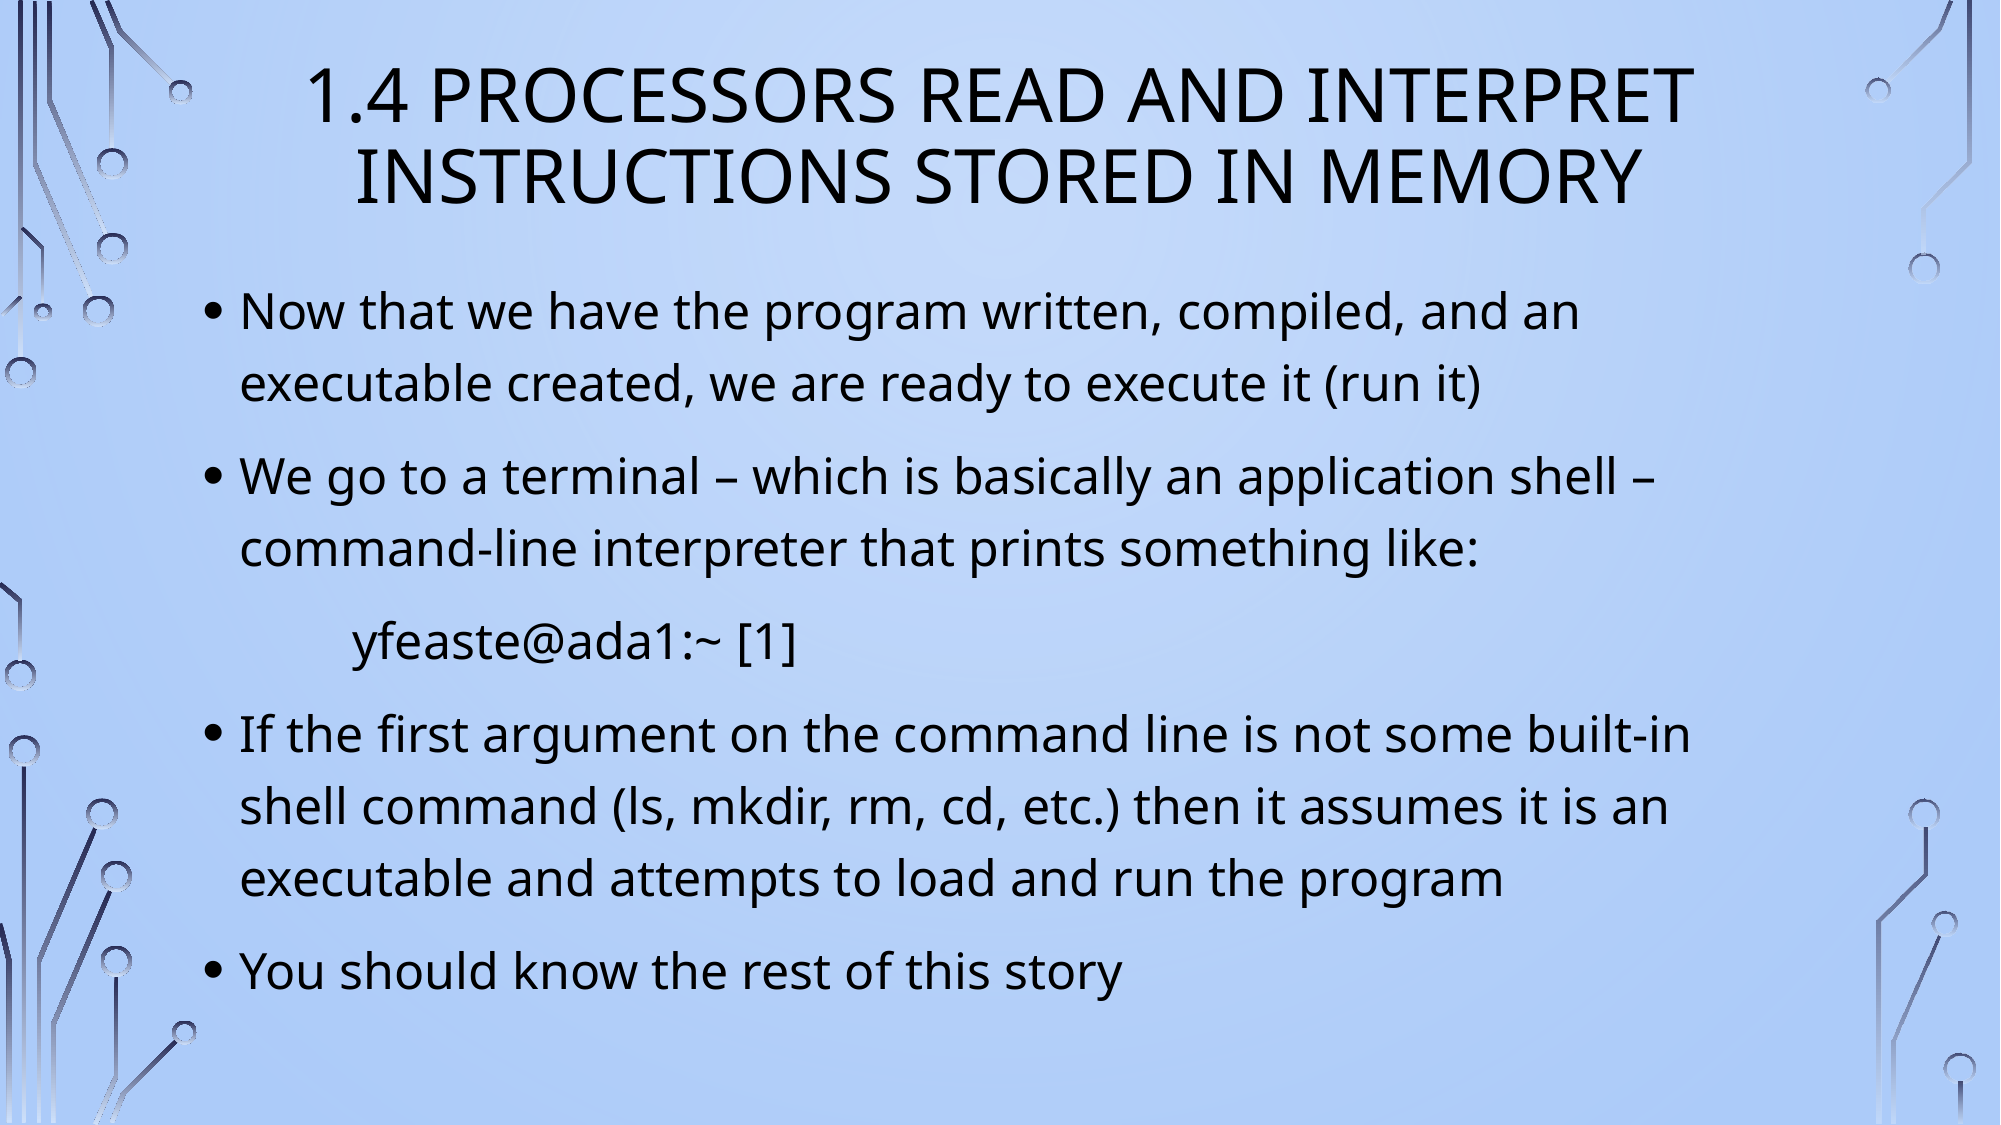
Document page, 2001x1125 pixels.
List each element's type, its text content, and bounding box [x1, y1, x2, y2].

list Now that we have the program written, compiled, and an executable created, we are ready to execute it (run it) We go to a terminal – which is basically an application shell – command-line interpreter that prints something like: yfeaste@ada1:~ [1] If the first argument on the command line is not some built-in shell command (ls, mkdir, rm, cd, etc.) then it assumes it is an executable and attempts to load and run the program You should know the rest of this story [187, 260, 1813, 1023]
title 1.4 Processors Read and Interpret instructions stored in MEMORY [187, 17, 1813, 260]
